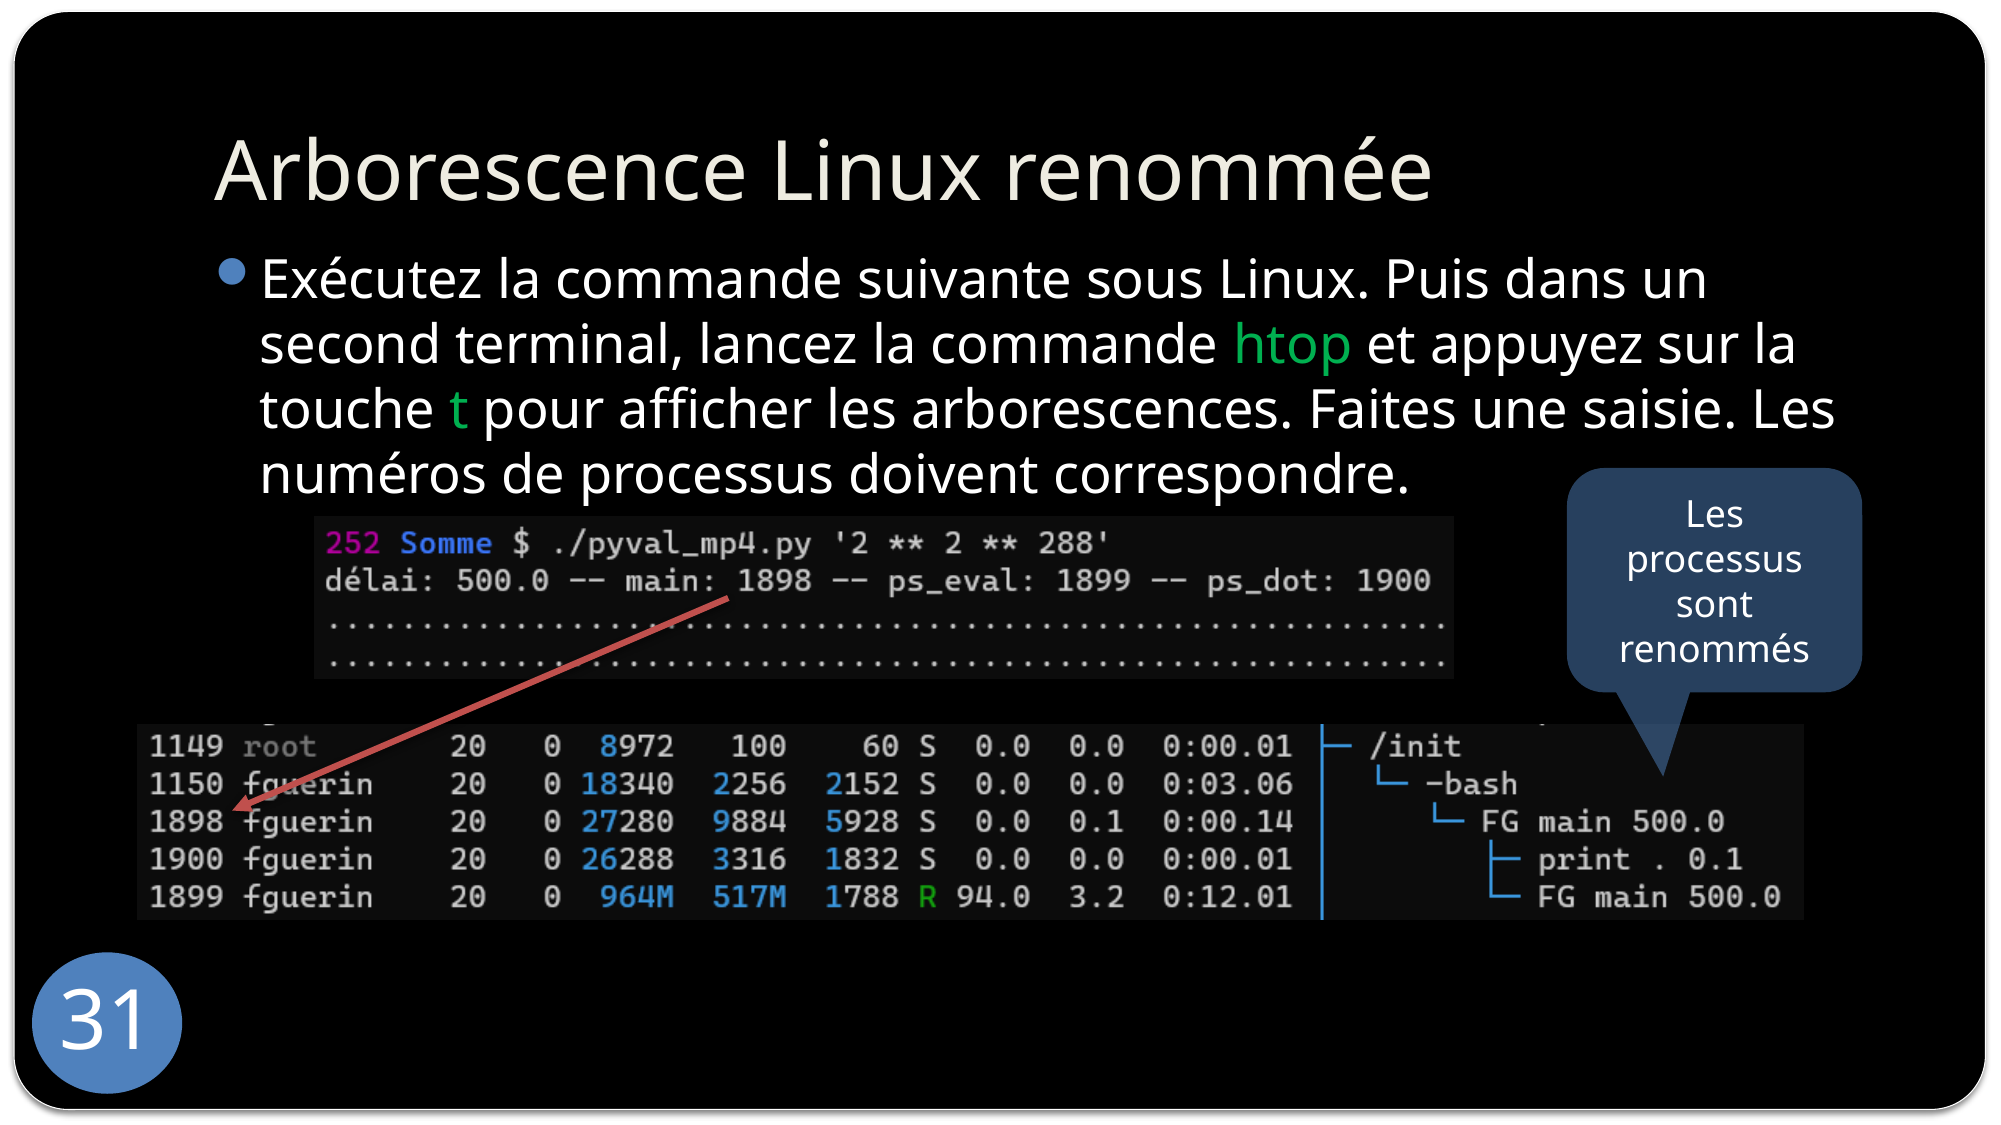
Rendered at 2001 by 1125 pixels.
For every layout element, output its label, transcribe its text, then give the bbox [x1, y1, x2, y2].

list Exécutez la commande suivante sous Linux. Puis dans un second terminal, lancez la commande htop et appuyez sur la touche t pour afficher les arborescences. Faites une saisie. Les numéros de processus doivent correspondre. [200, 237, 1900, 480]
picture [137, 724, 1804, 921]
slide_number 31 [32, 952, 183, 1094]
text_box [231, 597, 729, 811]
picture [314, 516, 1455, 680]
title Arborescence Linux renommée [200, 45, 1900, 233]
text_box Les processus sont renommés [1566, 467, 1863, 723]
